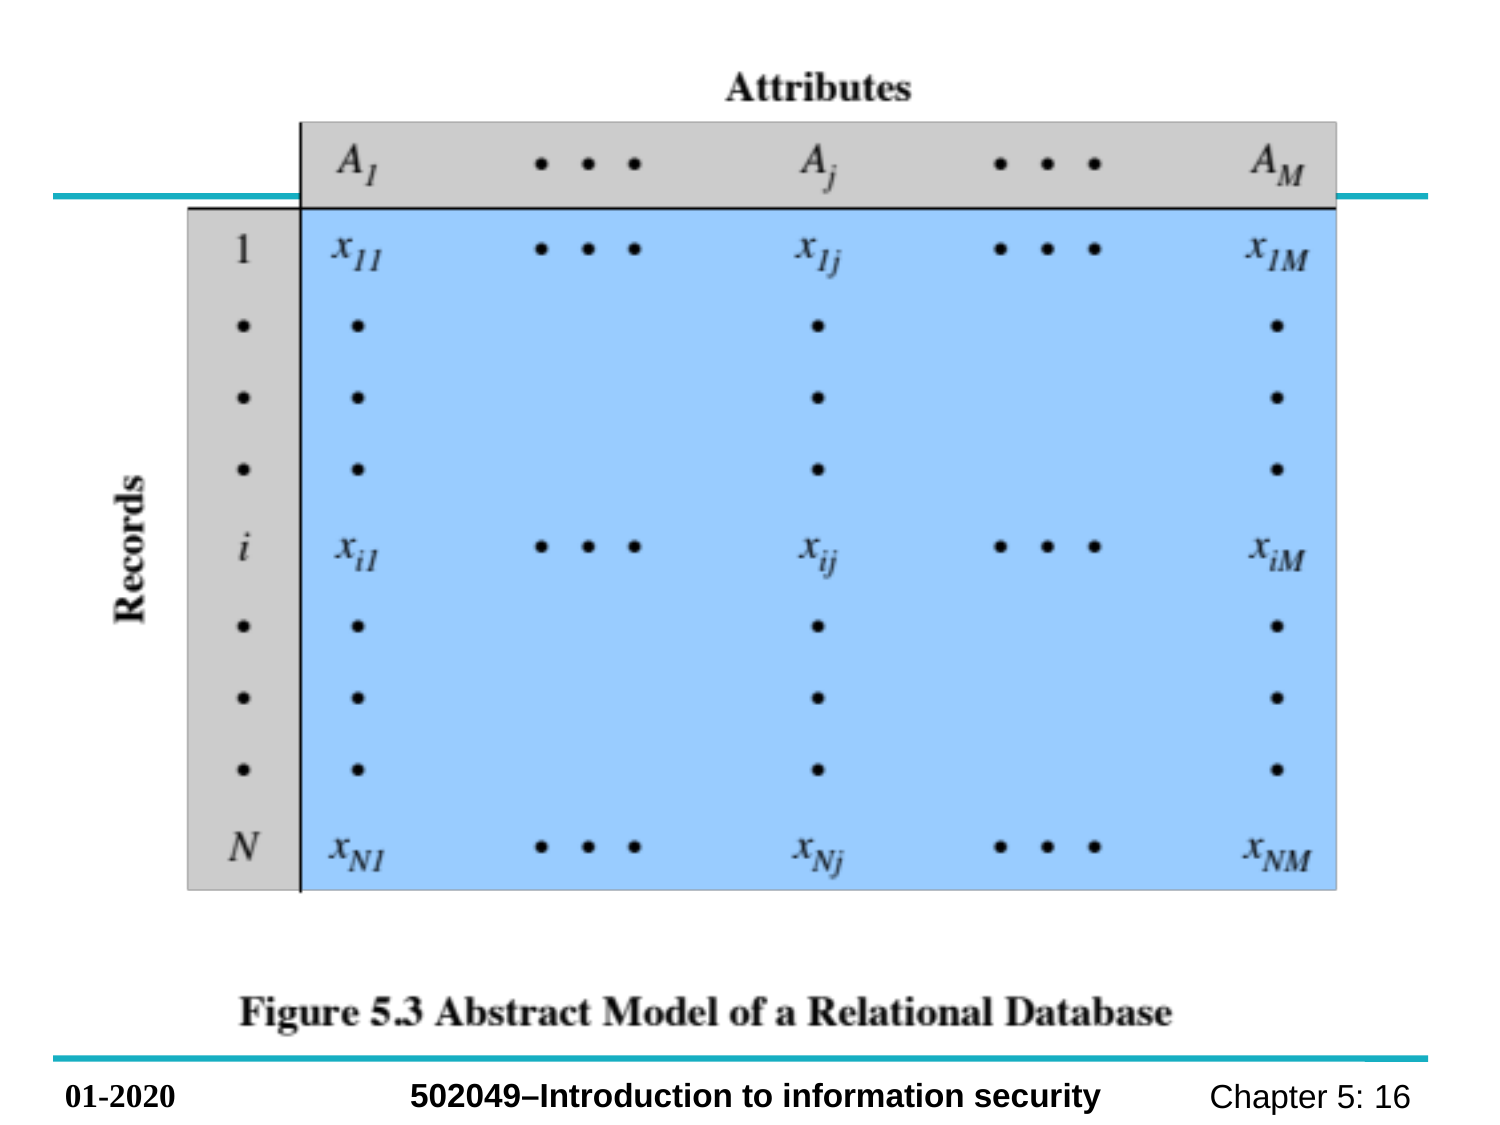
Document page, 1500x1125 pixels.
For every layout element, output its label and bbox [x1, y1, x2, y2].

picture [100, 54, 1403, 1078]
